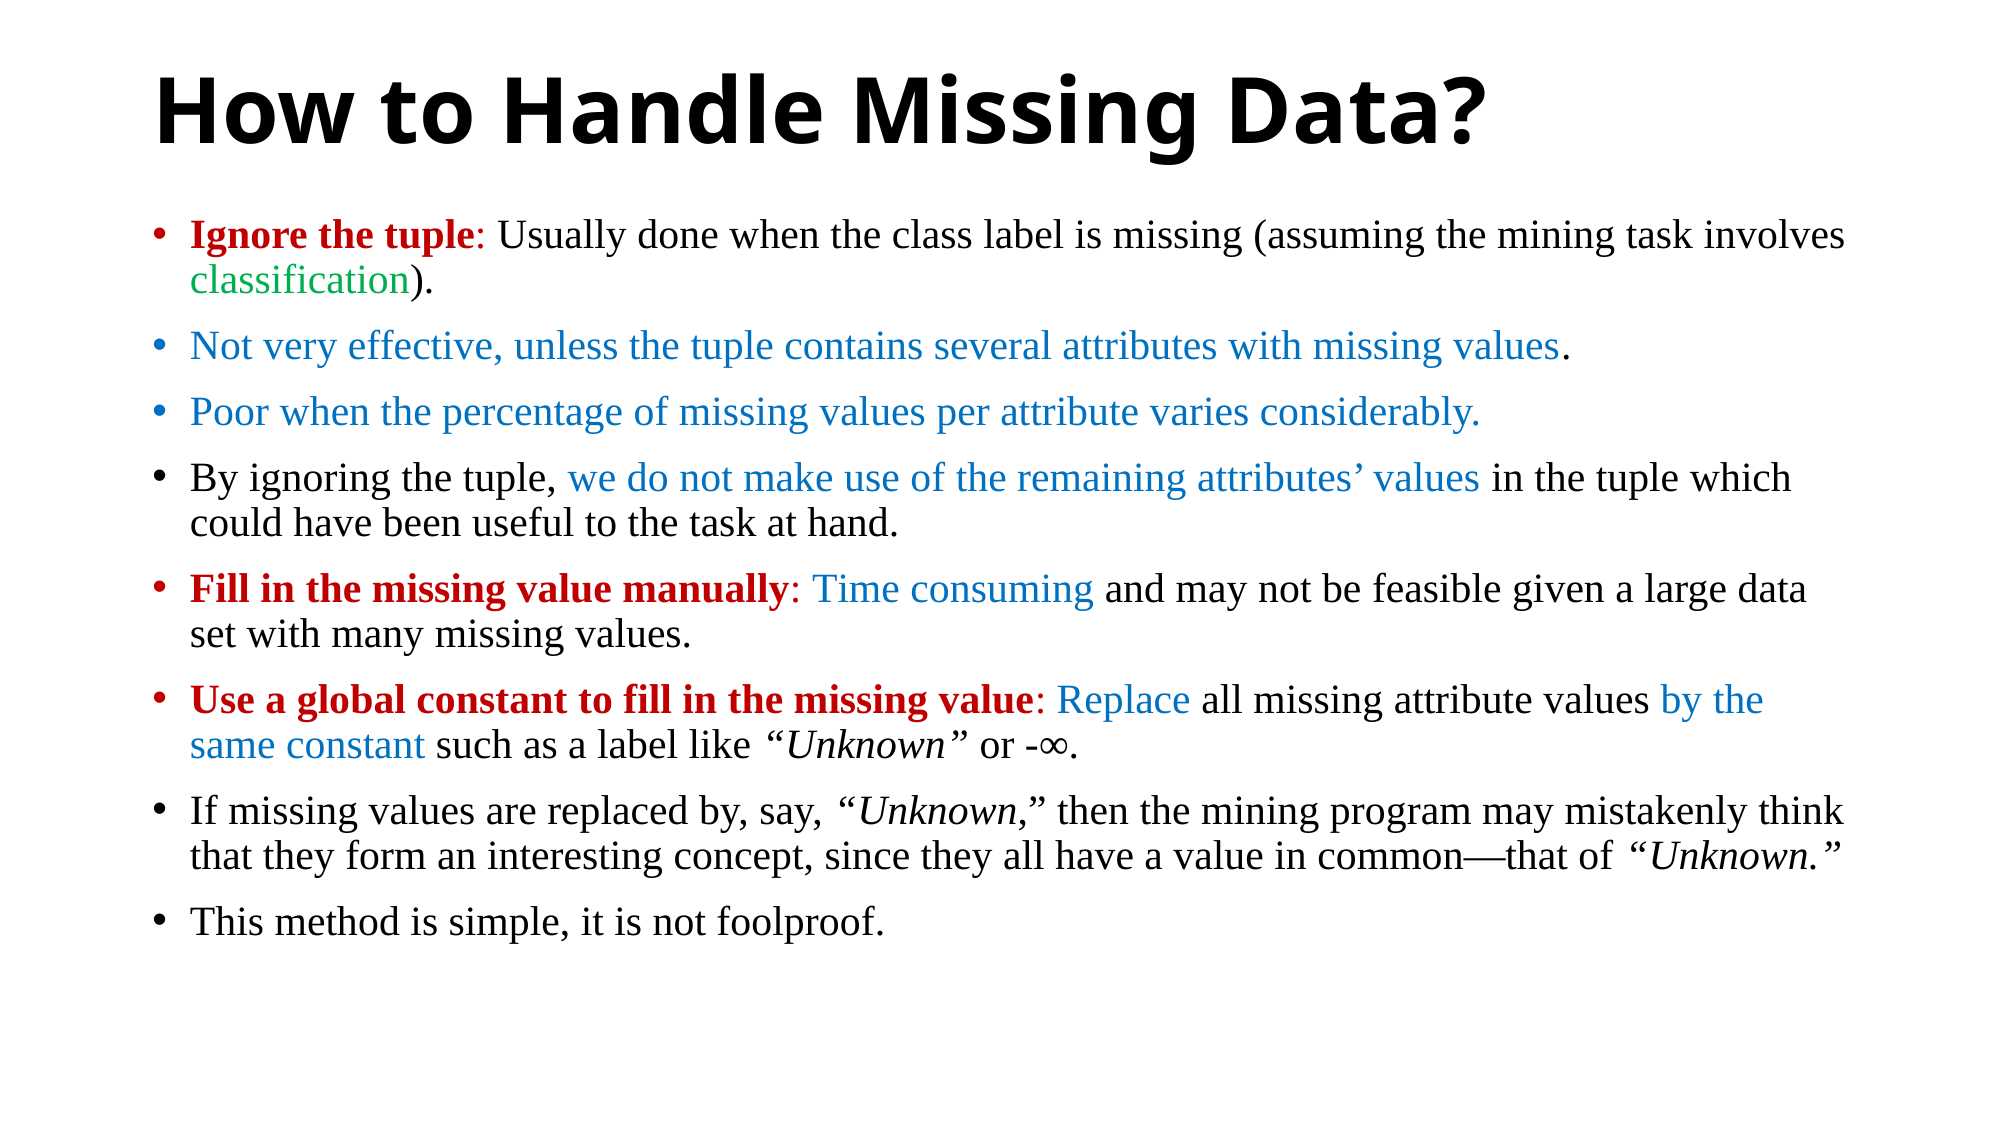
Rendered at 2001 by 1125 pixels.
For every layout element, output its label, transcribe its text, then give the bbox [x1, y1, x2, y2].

list Ignore the tuple: Usually done when the class label is missing (assuming the mining task involves classification). Not very effective, unless the tuple contains several attributes with missing values. Poor when the percentage of missing values per attribute varies considerably. By ignoring the tuple, we do not make use of the remaining attributes’ values in the tuple which could have been useful to the task at hand. Fill in the missing value manually: Time consuming and may not be feasible given a large data set with many missing values. Use a global constant to fill in the missing value: Replace all missing attribute values by the same constant such as a label like “Unknown” or -∞. If missing values are replaced by, say, “Unknown,” then the mining program may mistakenly think that they form an interesting concept, since they all have a value in common—that of “Unknown.” This method is simple, it is not foolproof. [137, 205, 1863, 920]
title How to Handle Missing Data? [137, 59, 1863, 205]
